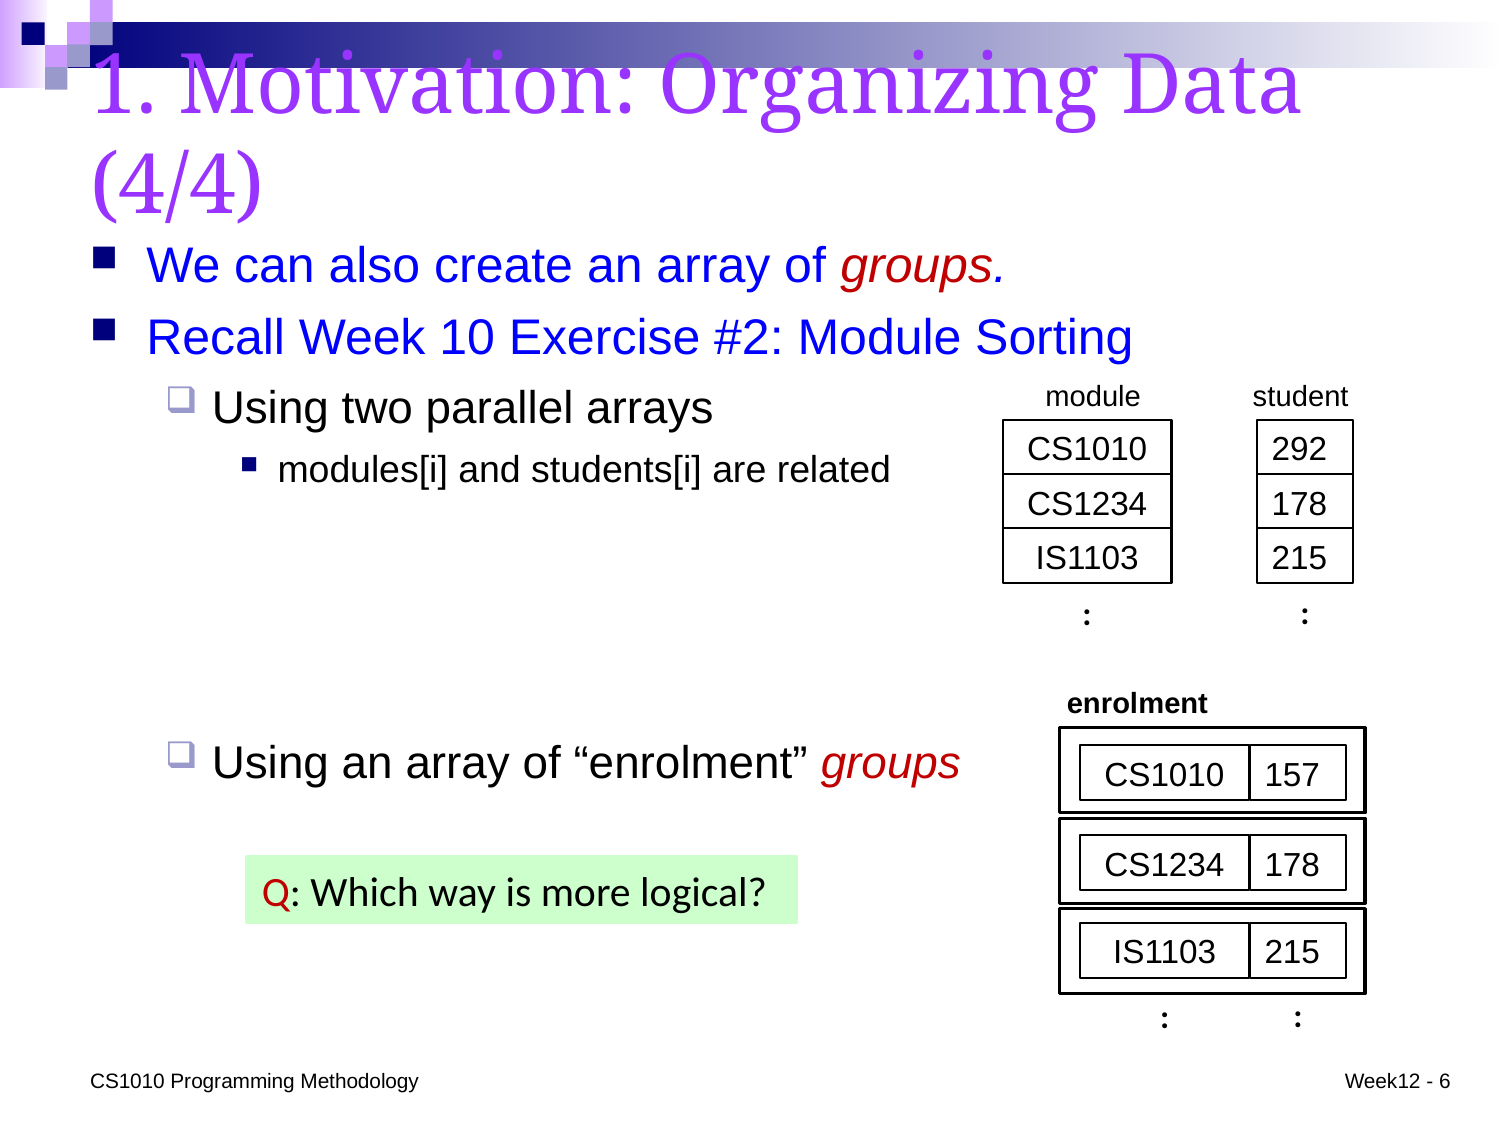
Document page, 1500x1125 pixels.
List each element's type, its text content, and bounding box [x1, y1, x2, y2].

title 1. Motivation: Organizing Data (4/4) [74, 63, 1426, 197]
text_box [1051, 677, 1366, 1045]
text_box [1002, 369, 1380, 641]
text_box Week12 - 6 [1247, 1060, 1466, 1100]
text_box [39, 192, 1469, 260]
text_box We can also create an array of groups. Recall Week 10 Exercise #2: Module Sorting Using two parallel arrays modules[i] and students[i] are related Using an array of “enrolment” groups [74, 224, 1425, 796]
footer CS1010 Programming Methodology [74, 796, 439, 1101]
text_box Q: Which way is more logical? [245, 855, 798, 924]
